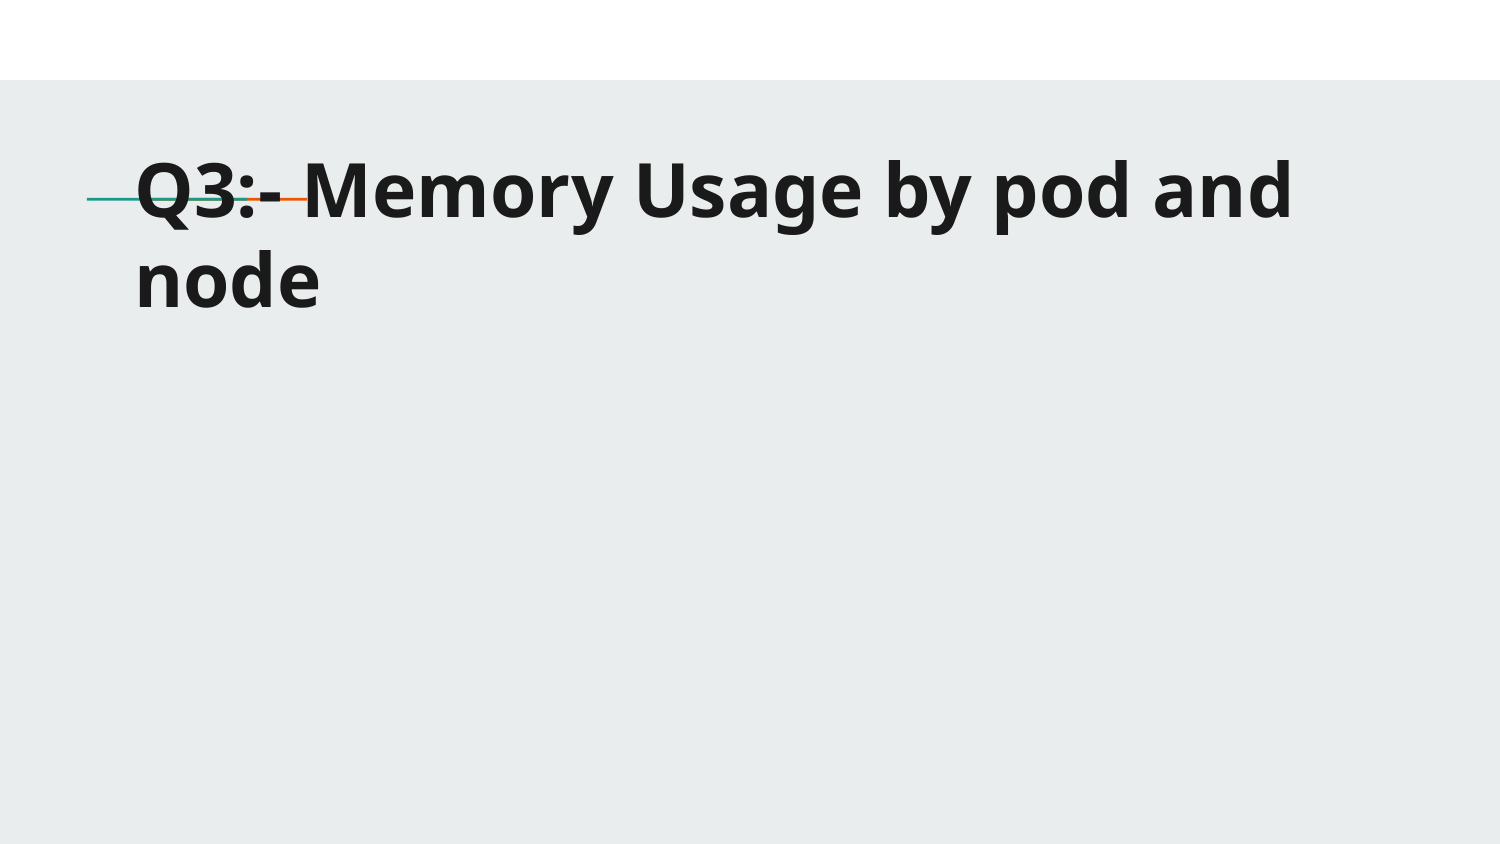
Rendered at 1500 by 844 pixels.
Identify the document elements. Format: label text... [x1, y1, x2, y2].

title Q3:- Memory Usage by pod and node [119, 127, 1447, 433]
